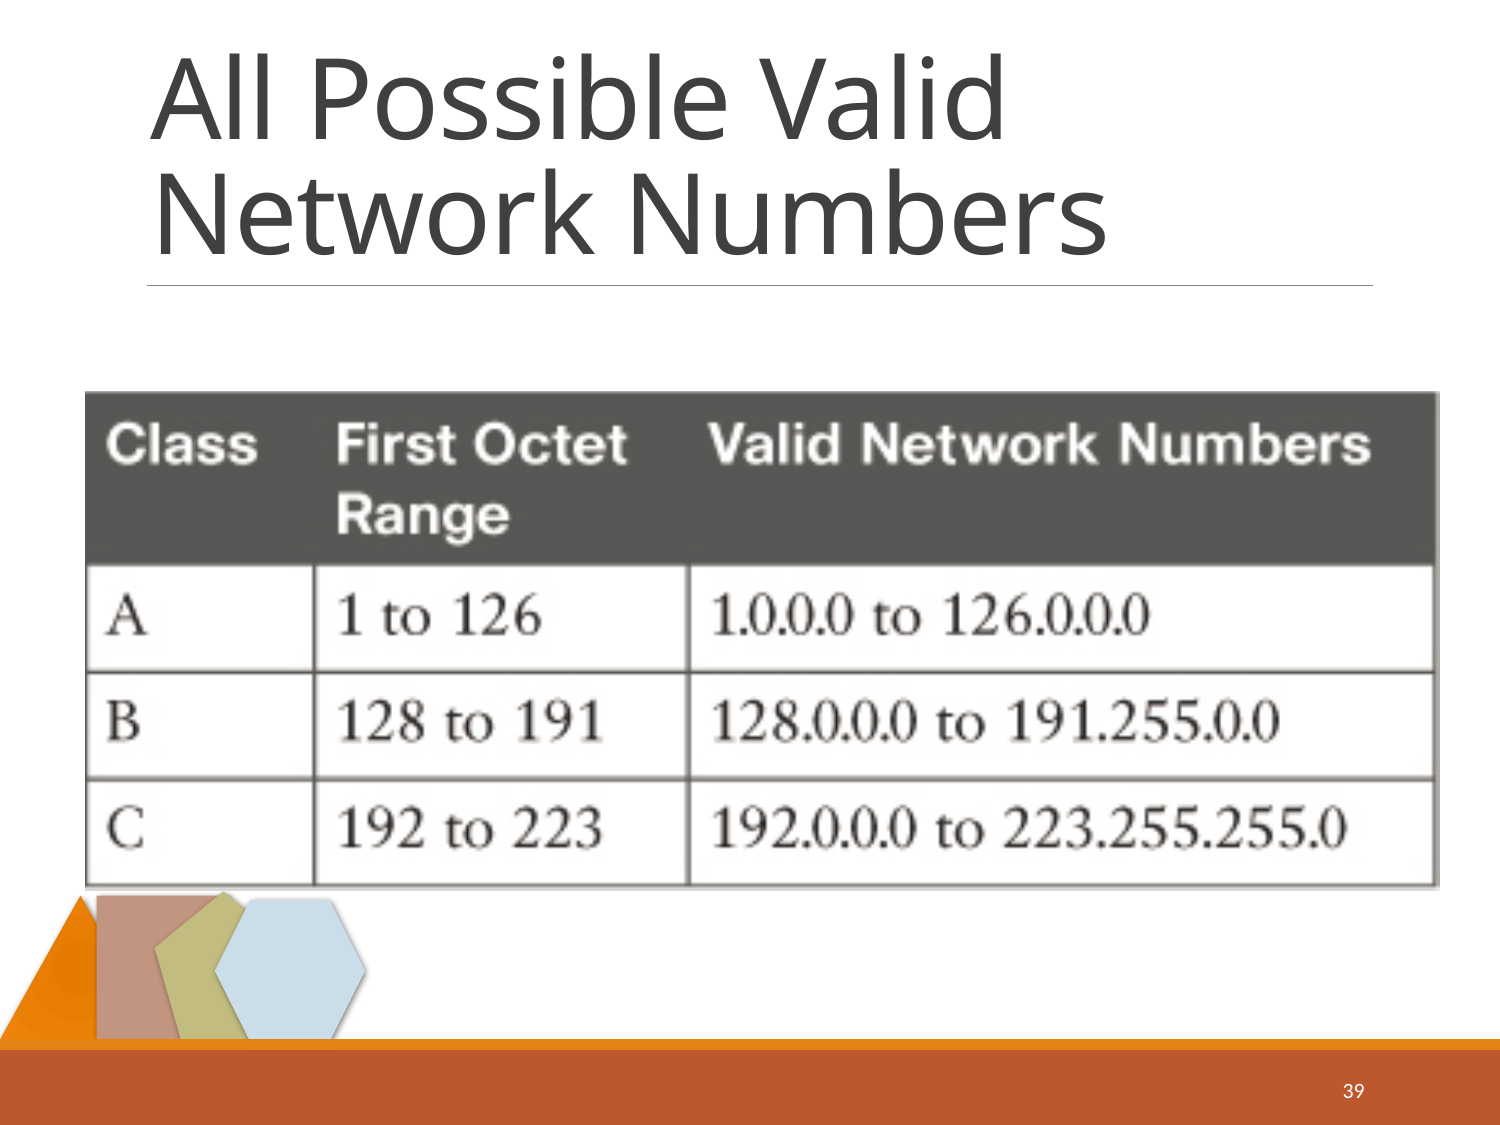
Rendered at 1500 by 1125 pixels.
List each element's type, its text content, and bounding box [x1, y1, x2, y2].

title All Possible Valid Network Numbers [135, 47, 1373, 285]
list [85, 390, 1441, 892]
slide_number 39 [1218, 1059, 1380, 1120]
